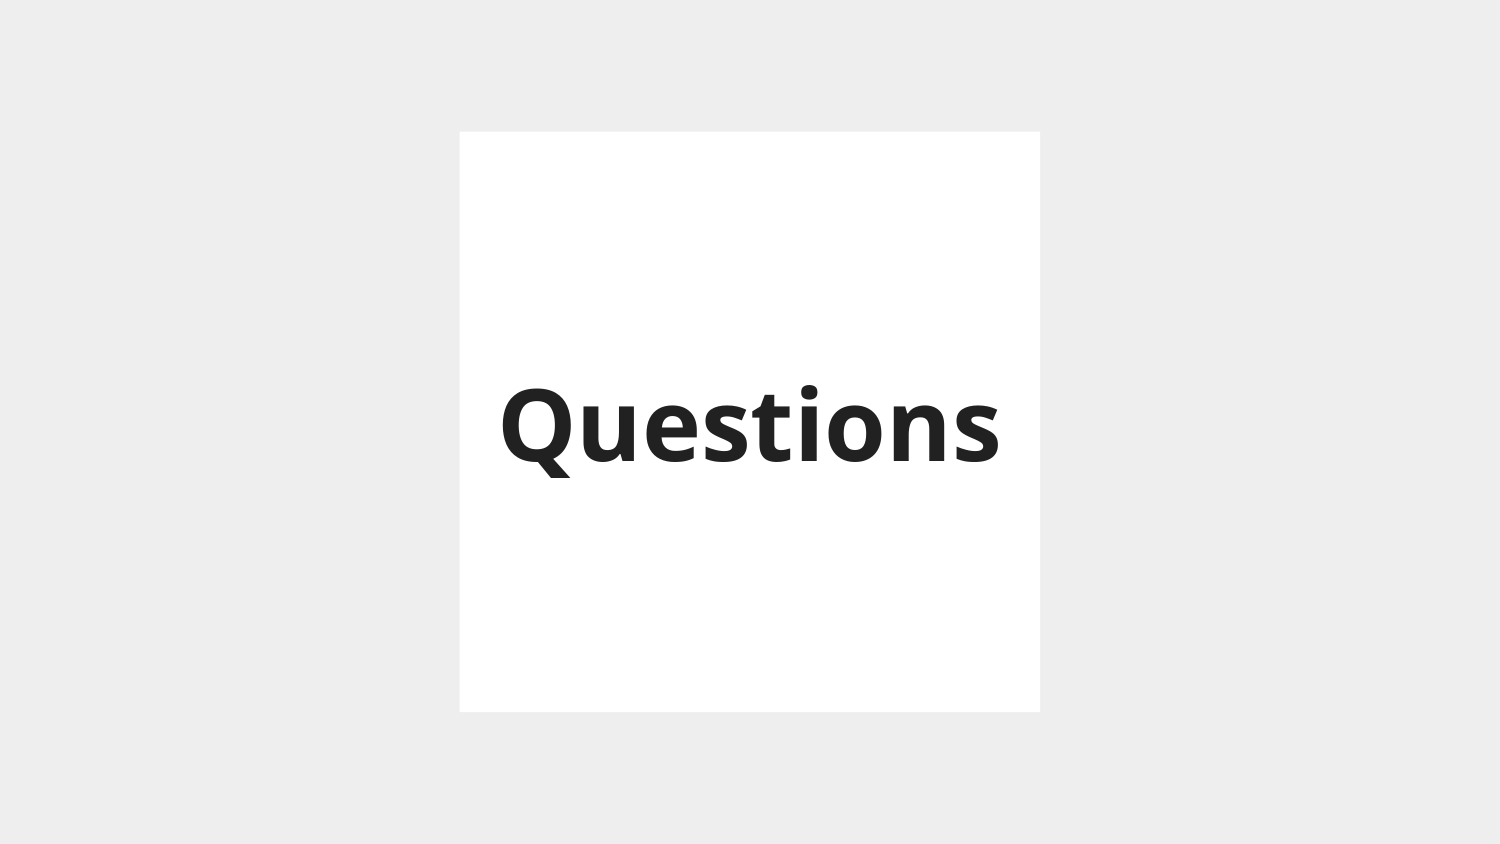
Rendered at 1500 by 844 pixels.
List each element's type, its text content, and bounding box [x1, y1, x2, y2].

title Questions [459, 131, 1041, 713]
